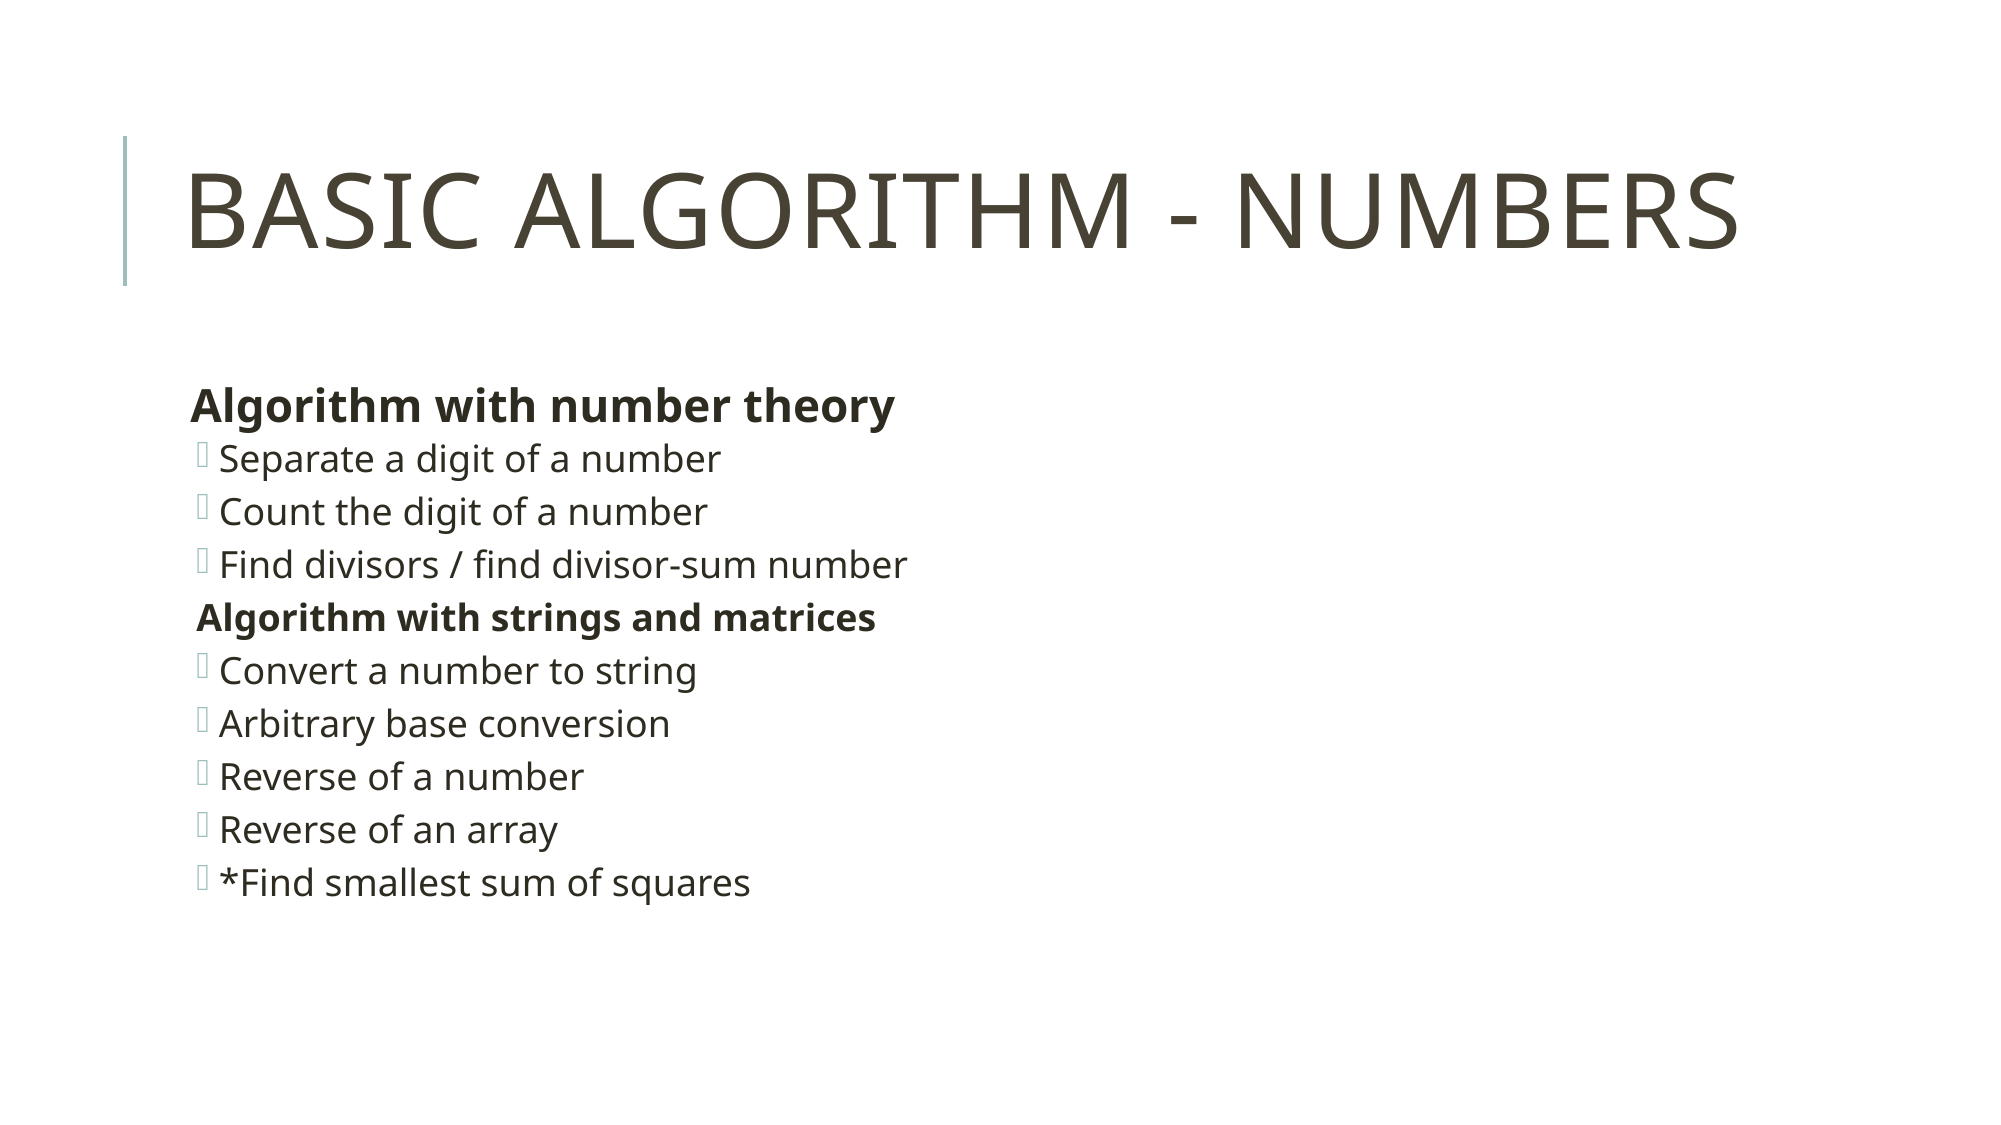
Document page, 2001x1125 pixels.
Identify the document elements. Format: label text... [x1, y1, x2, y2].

list Algorithm with number theory Separate a digit of a number Count the digit of a number Find divisors / find divisor-sum number Algorithm with strings and matrices Convert a number to string Arbitrary base conversion Reverse of a number Reverse of an array *Find smallest sum of squares [168, 375, 1763, 1035]
title BASIC ALGORITHM - NUMBERS [168, 96, 1763, 342]
